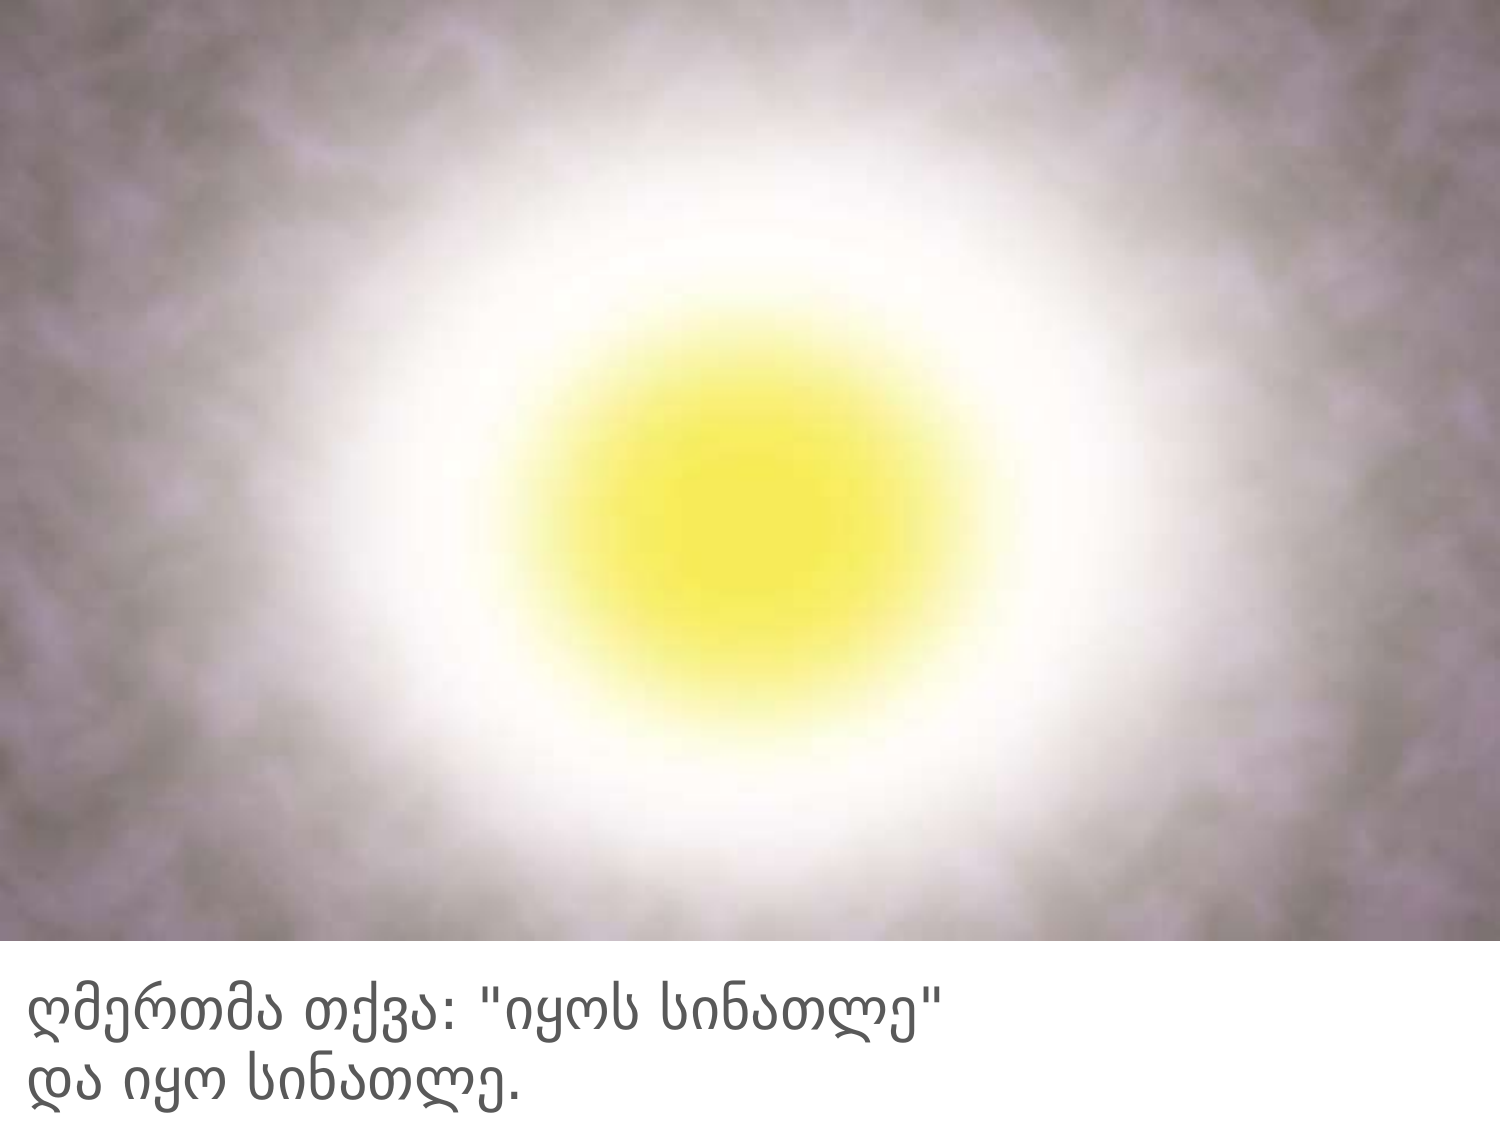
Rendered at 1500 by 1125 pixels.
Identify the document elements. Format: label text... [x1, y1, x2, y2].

text_box ღმერთმა თქვა: "იყოს სინათლე" და იყო სინათლე. [11, 964, 1483, 1125]
picture [0, 0, 1500, 941]
